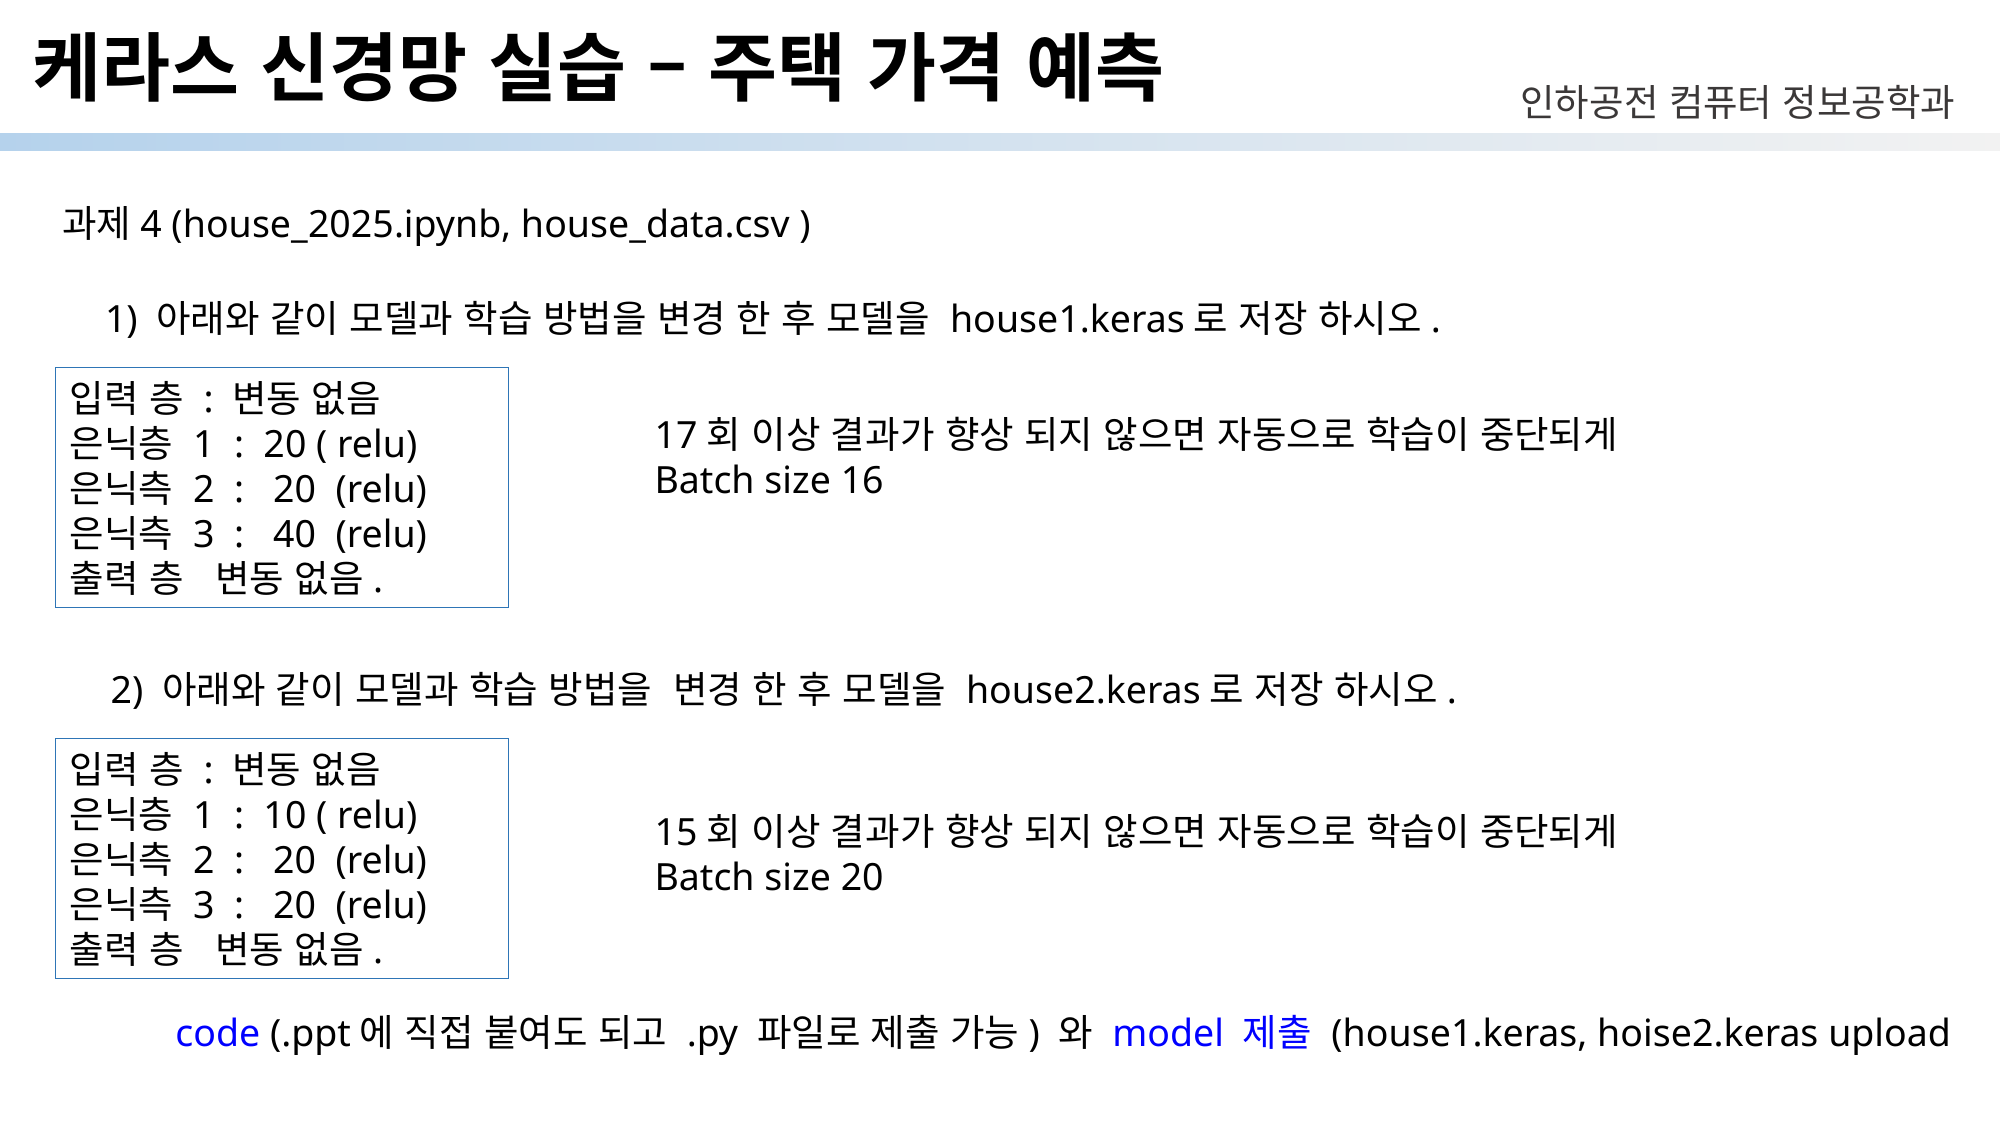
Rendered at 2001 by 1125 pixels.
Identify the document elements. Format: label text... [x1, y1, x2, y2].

text_box 2) 아래와 같이 모델과 학습 방법을 변경 한 후 모델을 house2.keras로 저장 하시오. [95, 658, 1492, 719]
text_box 17회 이상 결과가 향상 되지 않으면 자동으로 학습이 중단되게 Batch size 16 [639, 403, 1634, 509]
text_box 입력 층 : 변동 없음 은닉층 1 : 20 ( relu) 은닉측 2 : 20 (relu) 은닉측 3 : 40 (relu) 출력 층 변동 없음. [55, 367, 509, 608]
title 케라스 신경망 실습 – 주택 가격 예측 [8, 13, 1992, 129]
text_box 1) 아래와 같이 모델과 학습 방법을 변경 한 후 모델을 house1.keras로 저장 하시오. [90, 287, 1476, 348]
text_box 15회 이상 결과가 향상 되지 않으면 자동으로 학습이 중단되게 Batch size 20 [639, 800, 1634, 905]
text_box 과제4 (house_2025.ipynb, house_data.csv ) [47, 192, 836, 253]
text_box code (.ppt에 직접 붙여도 되고 .py 파일로 제출 가능) 와 model 제출 (house1.keras, hoise2.keras upload [160, 1001, 1967, 1061]
text_box 입력 층 : 변동 없음 은닉층 1 : 10 ( relu) 은닉측 2 : 20 (relu) 은닉측 3 : 20 (relu) 출력 층 변동 없음. [55, 738, 509, 979]
